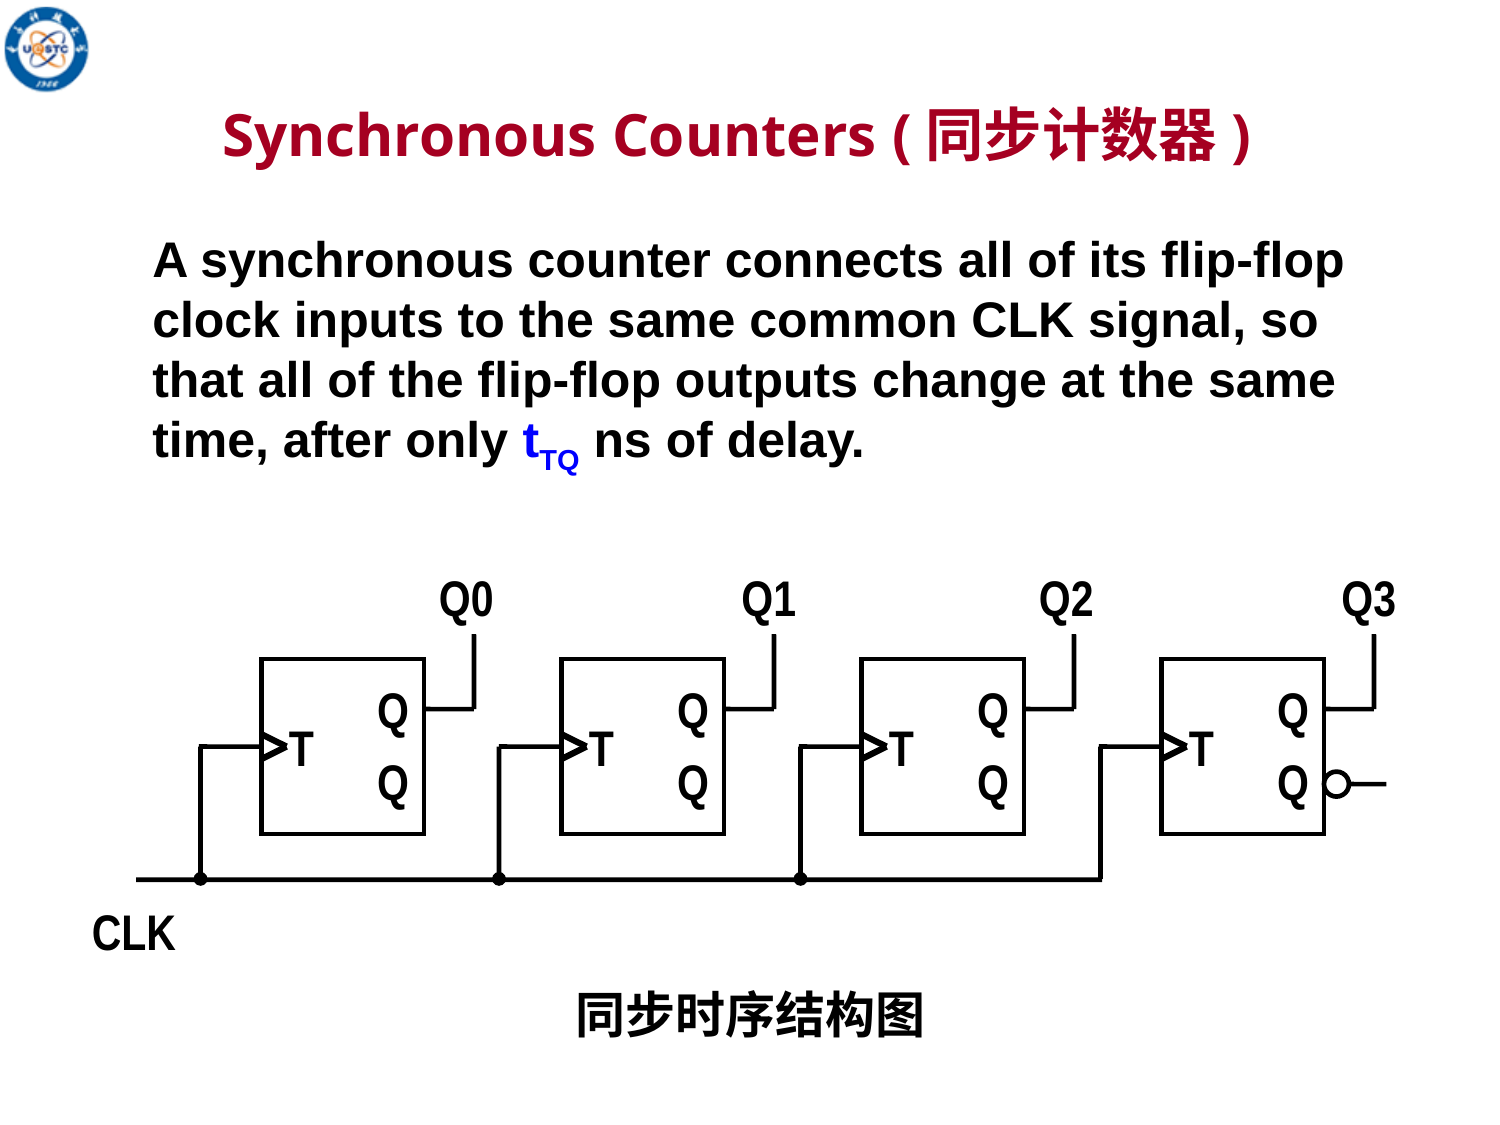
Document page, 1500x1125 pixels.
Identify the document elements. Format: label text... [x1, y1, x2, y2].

list A synchronous counter connects all of its flip-flop clock inputs to the same common CLK signal, so that all of the flip-flop outputs change at the same time, after only tTQ ns of delay. [137, 220, 1400, 504]
text_box 同步时序结构图 [513, 977, 999, 1051]
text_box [76, 558, 1412, 969]
picture [0, 0, 94, 96]
title Synchronous Counters (同步计数器) [53, 78, 1436, 176]
